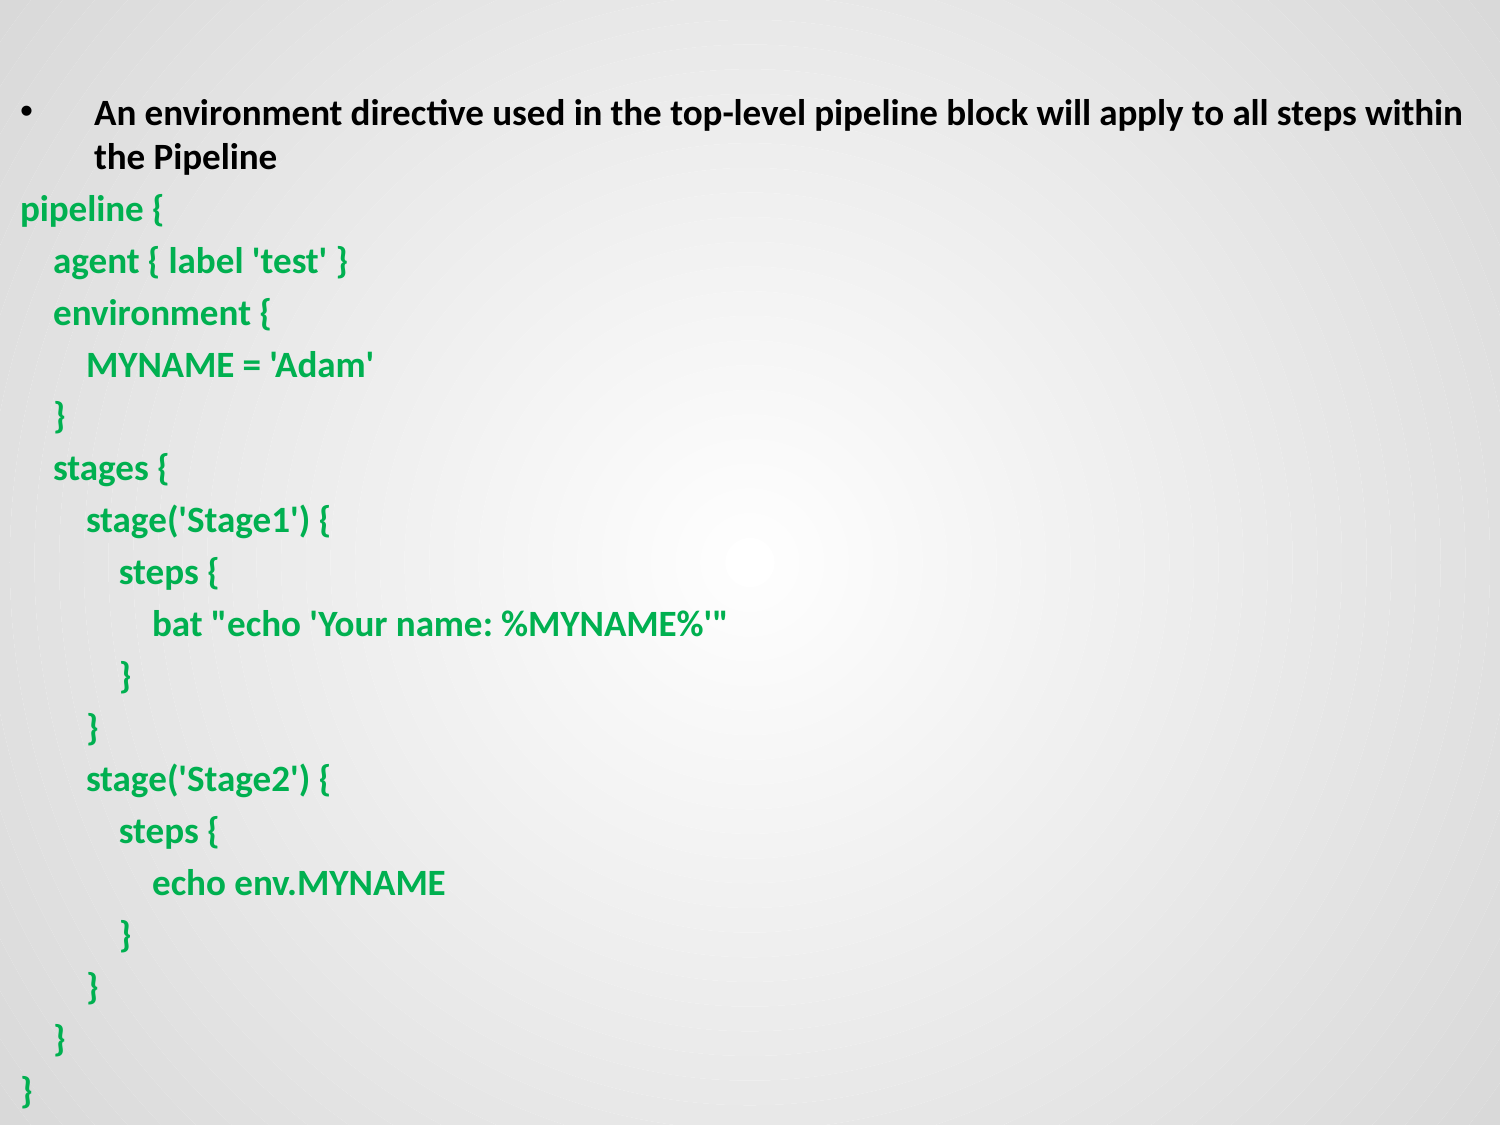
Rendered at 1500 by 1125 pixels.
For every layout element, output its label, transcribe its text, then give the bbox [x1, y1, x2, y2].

list An environment directive used in the top-level pipeline block will apply to all steps within the Pipeline pipeline { agent { label 'test' } environment { MYNAME = 'Adam' } stages { stage('Stage1') { steps { bat "echo 'Your name: %MYNAME%'" } } stage('Stage2') { steps { echo env.MYNAME } } } } [0, 78, 1500, 1125]
title Directives: environment [41, 113, 1392, 136]
